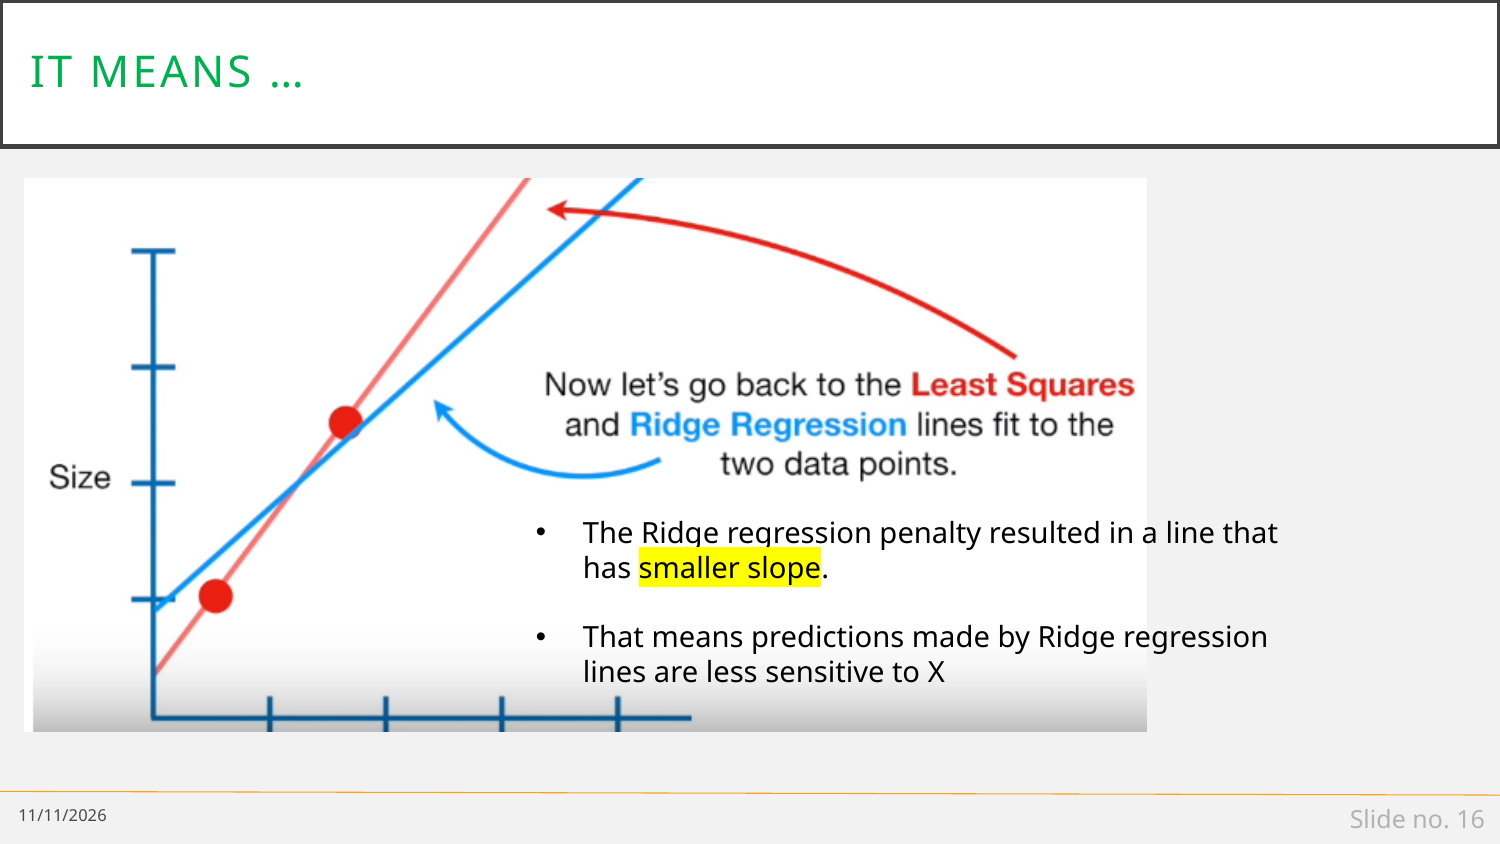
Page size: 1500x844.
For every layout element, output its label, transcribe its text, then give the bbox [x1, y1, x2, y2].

picture [24, 178, 1147, 732]
text_box The Ridge regression penalty resulted in a line that has smaller slope. That means predictions made by Ridge regression lines are less sensitive to X [521, 506, 1332, 767]
title It means … [0, 0, 1500, 149]
slide_number Slide no. 16 [1162, 797, 1500, 843]
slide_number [0, 796, 122, 837]
